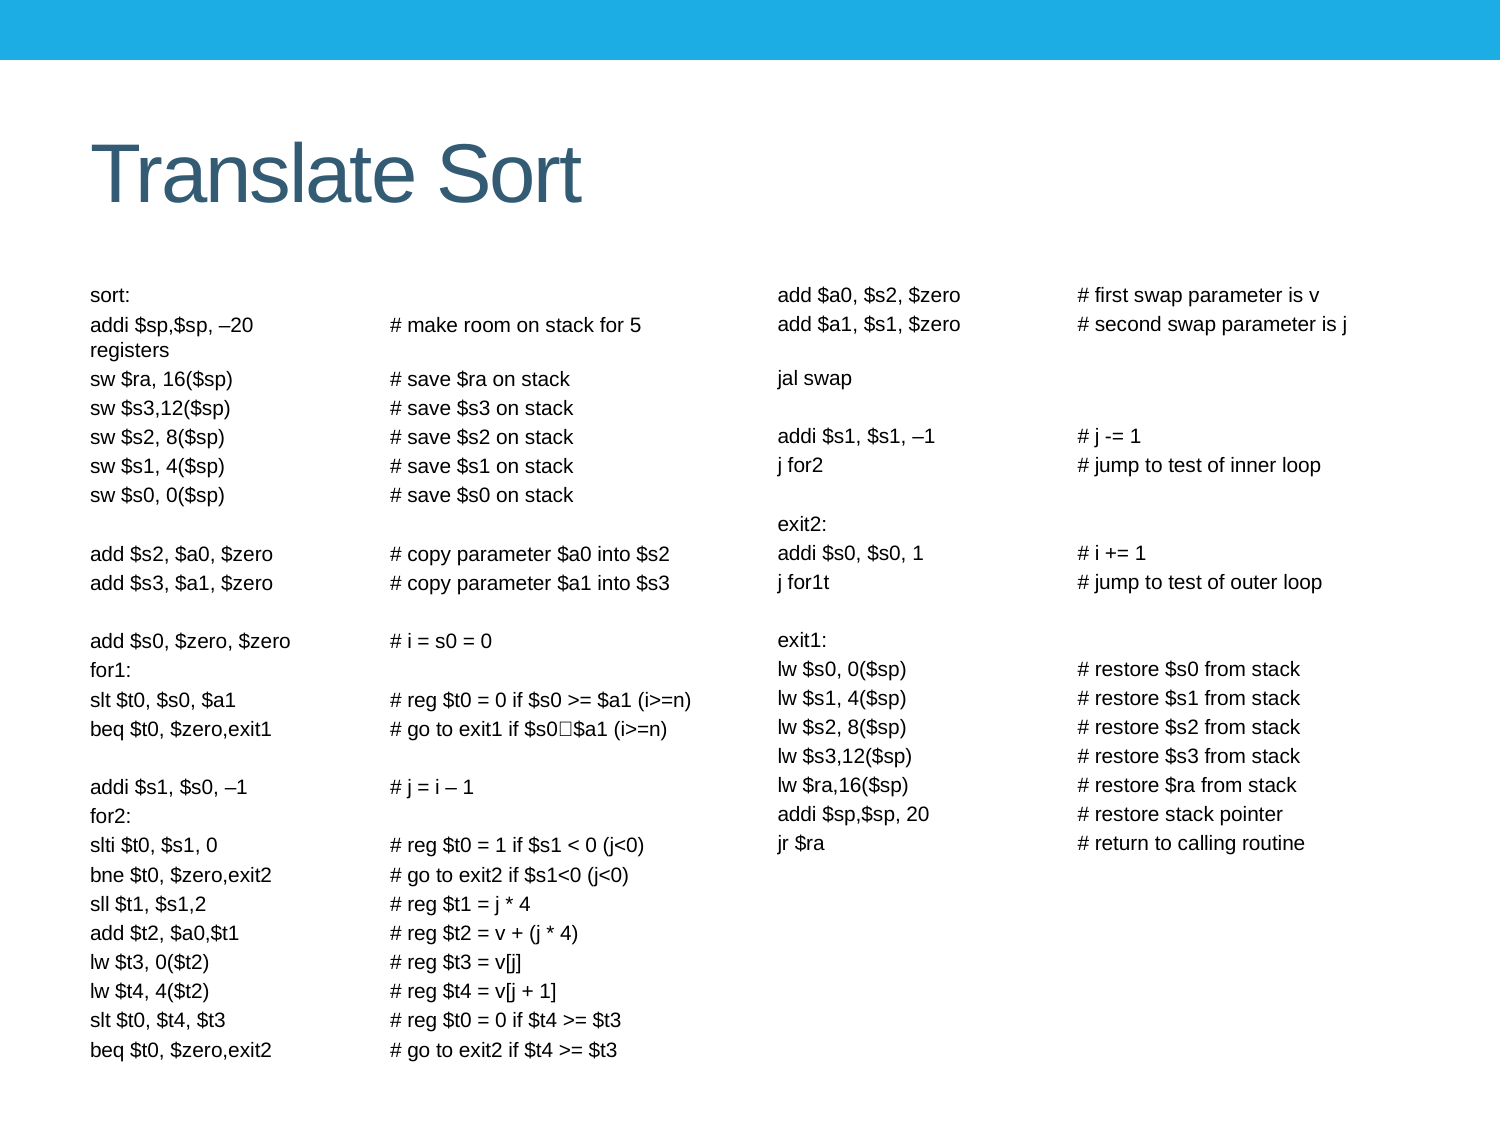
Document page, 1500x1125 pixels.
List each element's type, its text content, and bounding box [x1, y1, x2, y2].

list add $a0, $s2, $zero # first swap parameter is v add $a1, $s1, $zero # second swap parameter is j jal swap addi $s1, $s1, –1 # j -= 1 j for2 # jump to test of inner loop exit2: addi $s0, $s0, 1 # i += 1 j for1t # jump to test of outer loop exit1: lw $s0, 0($sp) # restore $s0 from stack lw $s1, 4($sp) # restore $s1 from stack lw $s2, 8($sp) # restore $s2 from stack lw $s3,12($sp) # restore $s3 from stack lw $ra,16($sp) # restore $ra from stack addi $sp,$sp, 20 # restore stack pointer jr $ra # return to calling routine [762, 274, 1425, 1049]
title Translate Sort [75, 87, 1425, 250]
list sort: addi $sp,$sp, –20 # make room on stack for 5 registers sw $ra, 16($sp) # save $ra on stack sw $s3,12($sp) # save $s3 on stack sw $s2, 8($sp) # save $s2 on stack sw $s1, 4($sp) # save $s1 on stack sw $s0, 0($sp) # save $s0 on stack add $s2, $a0, $zero # copy parameter $a0 into $s2 add $s3, $a1, $zero # copy parameter $a1 into $s3 add $s0, $zero, $zero # i = s0 = 0 for1: slt $t0, $s0, $a1 # reg $t0 = 0 if $s0 >= $a1 (i>=n) beq $t0, $zero,exit1 # go to exit1 if $s0􀁵$a1 (i>=n) addi $s1, $s0, –1 # j = i – 1 for2: slti $t0, $s1, 0 # reg $t0 = 1 if $s1 < 0 (j<0) bne $t0, $zero,exit2 # go to exit2 if $s1<0 (j<0) sll $t1, $s1,2 # reg $t1 = j * 4 add $t2, $a0,$t1 # reg $t2 = v + (j * 4) lw $t3, 0($t2) # reg $t3 = v[j] lw $t4, 4($t2) # reg $t4 = v[j + 1] slt $t0, $t4, $t3 # reg $t0 = 0 if $t4 >= $t3 beq $t0, $zero,exit2 # go to exit2 if $t4 >= $t3 [75, 274, 738, 1049]
